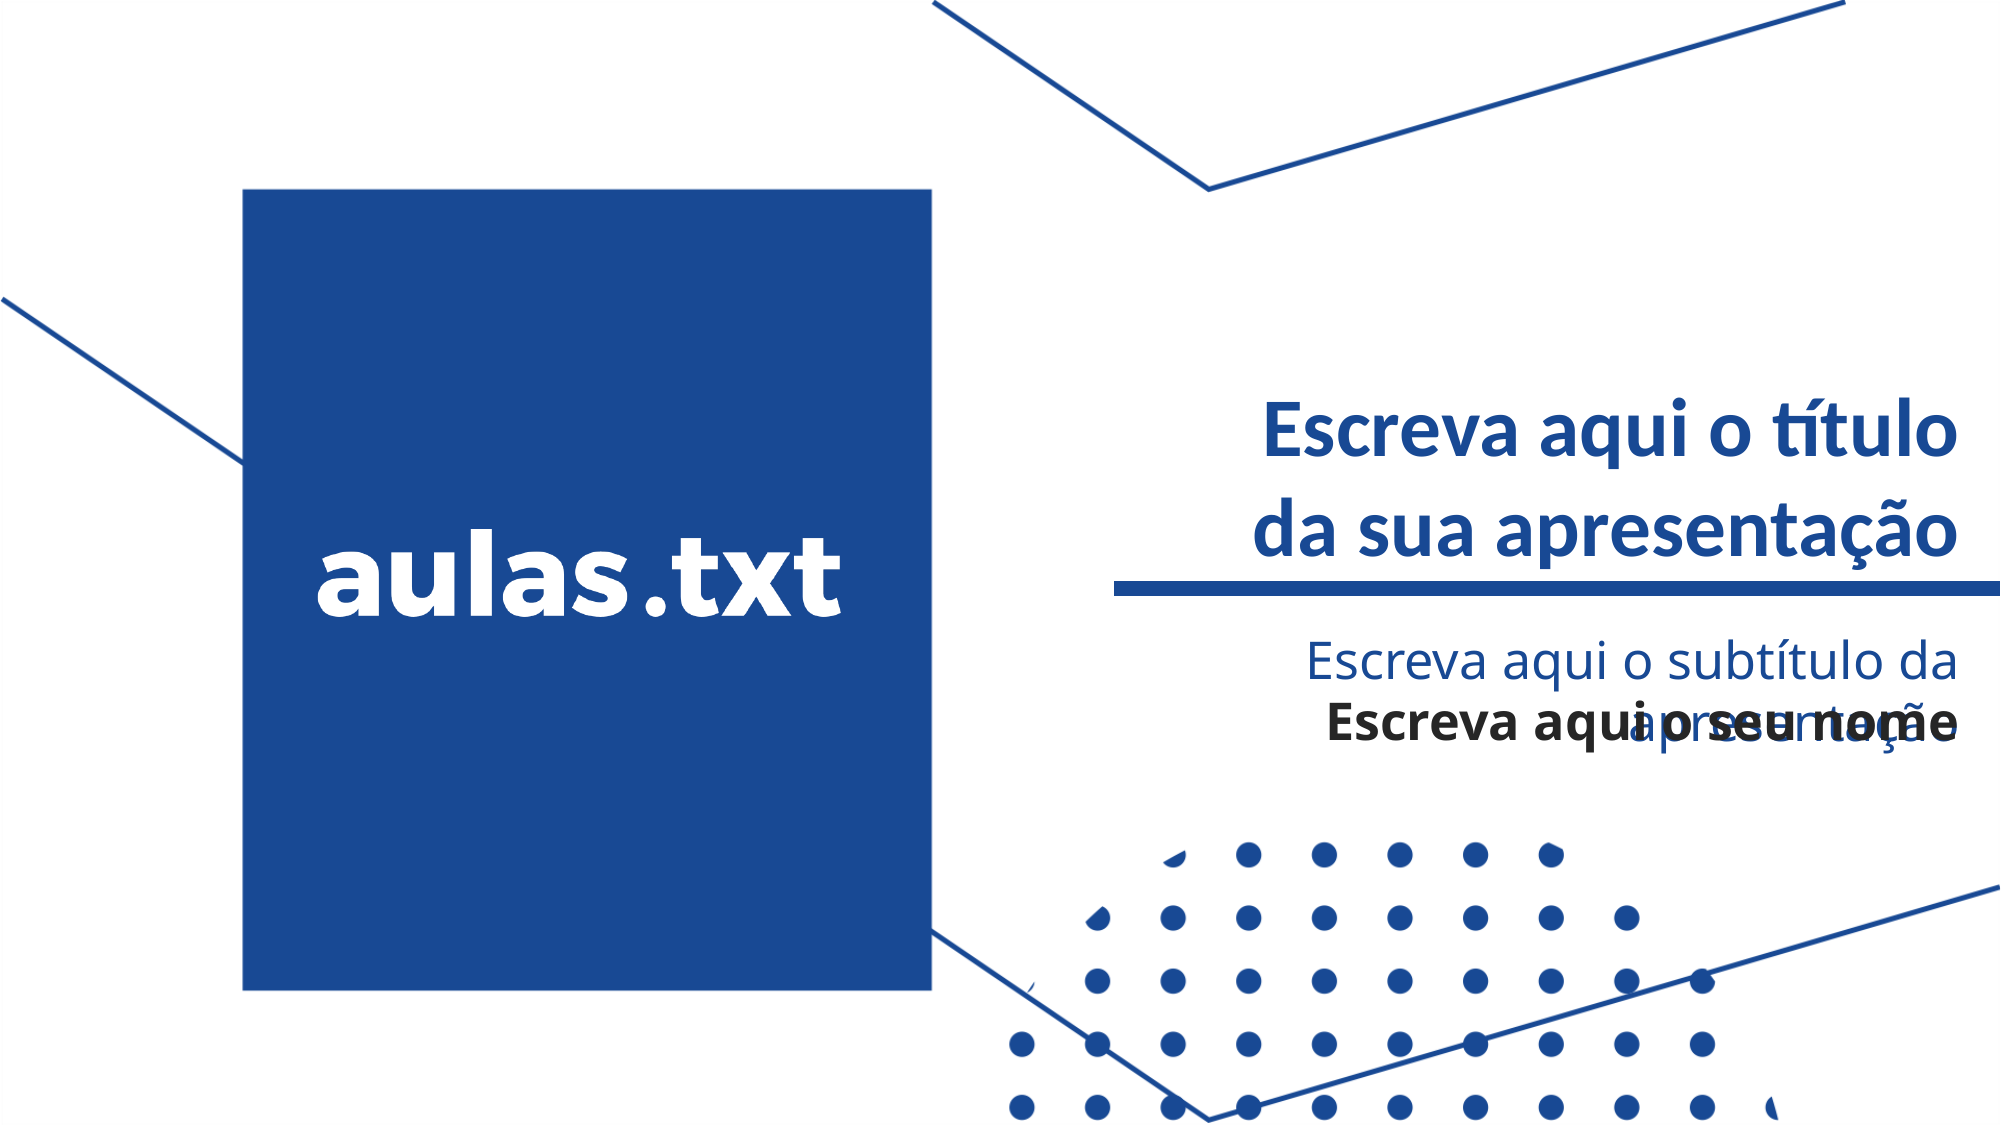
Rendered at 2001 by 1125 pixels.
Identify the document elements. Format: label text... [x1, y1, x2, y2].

text_box Escreva aqui o seu nome [1097, 681, 1975, 759]
text_box Escreva aqui o título da sua apresentação [1097, 365, 1975, 581]
text_box [1113, 580, 2000, 597]
picture [0, 0, 2001, 1125]
text_box Escreva aqui o subtítulo da apresentação [1046, 619, 1975, 760]
